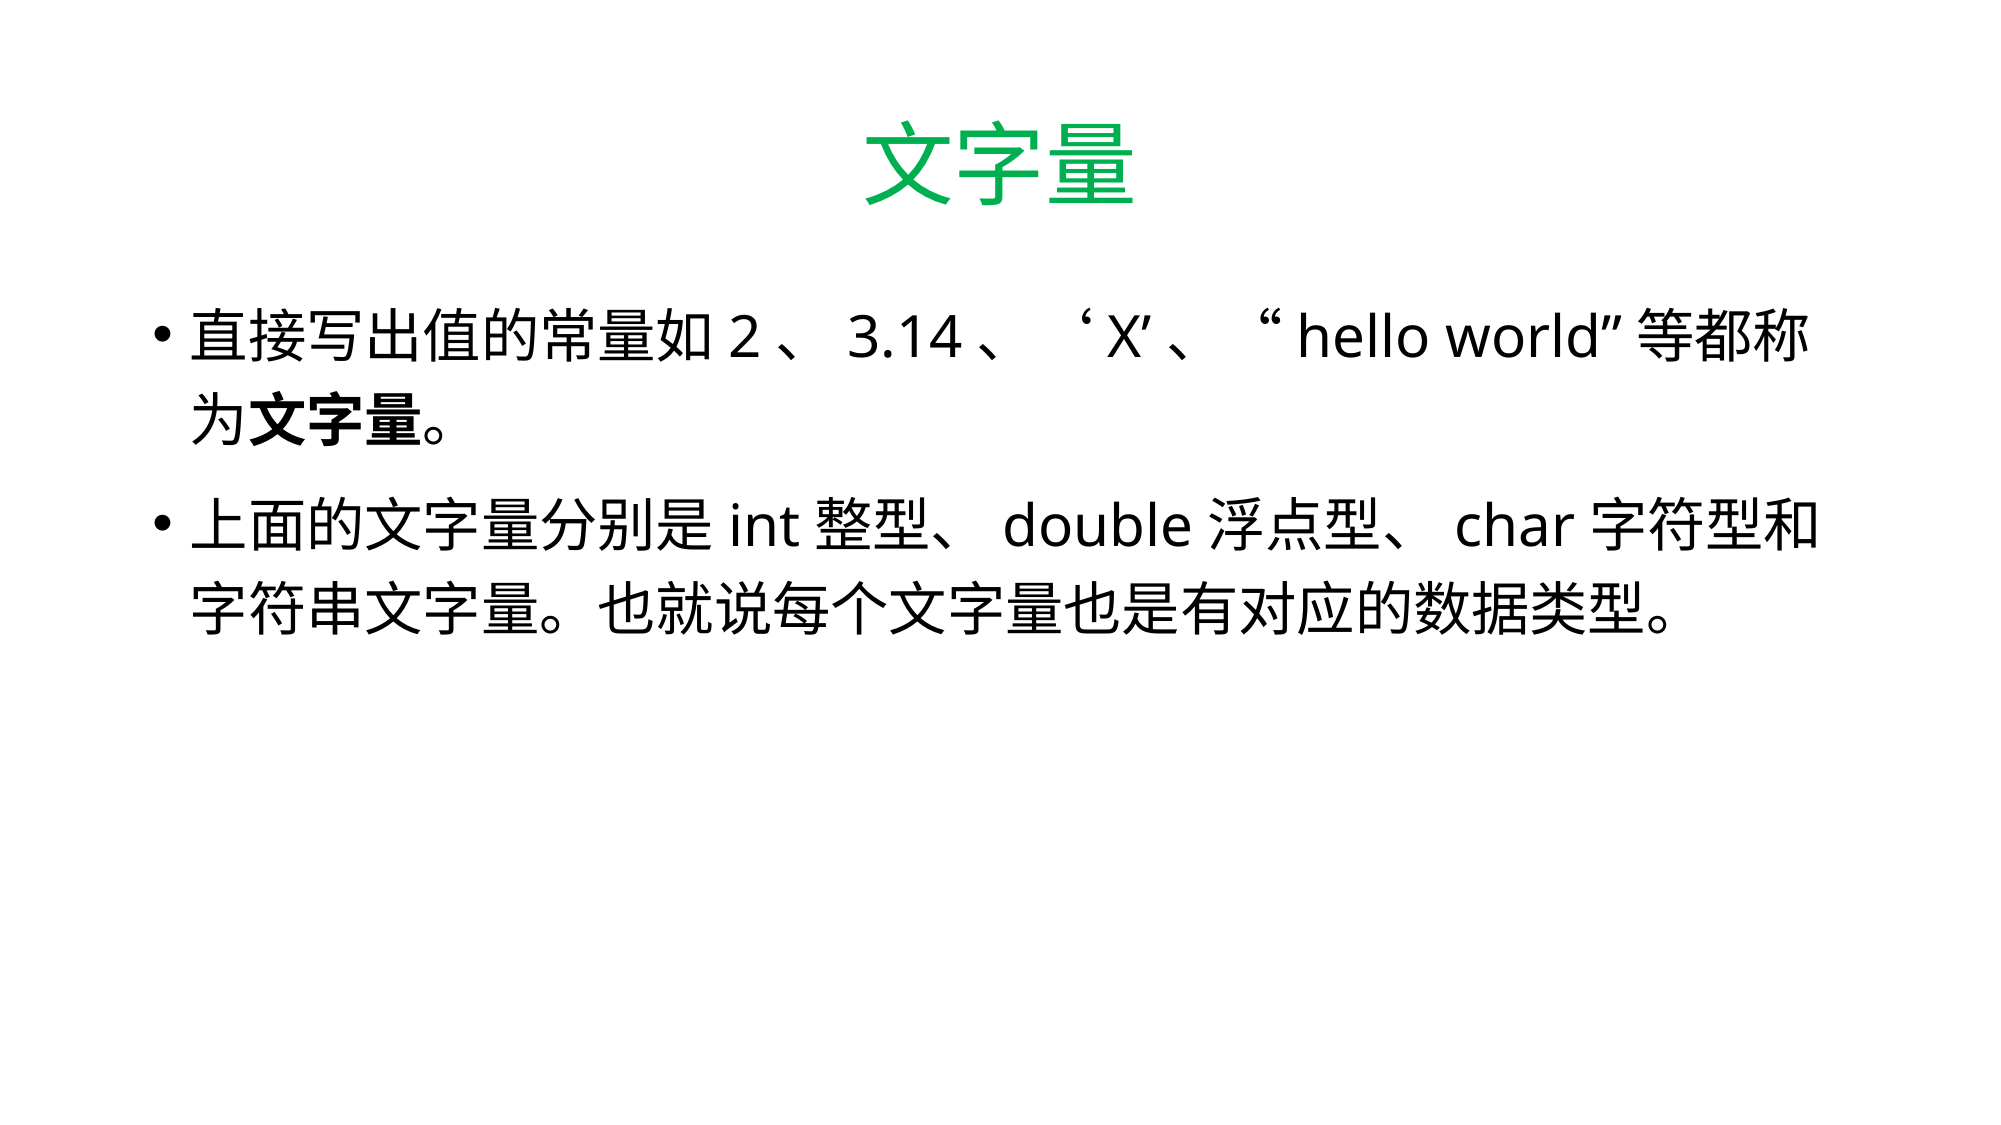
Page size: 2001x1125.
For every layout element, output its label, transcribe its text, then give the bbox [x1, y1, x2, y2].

list 直接写出值的常量如2、3.14、‘X’、“hello world”等都称为文字量。 上面的文字量分别是int整型、double浮点型、char字符型和字符串文字量。也就说每个文字量也是有对应的数据类型。 [137, 277, 1863, 1014]
title 文字量 [137, 59, 1863, 277]
